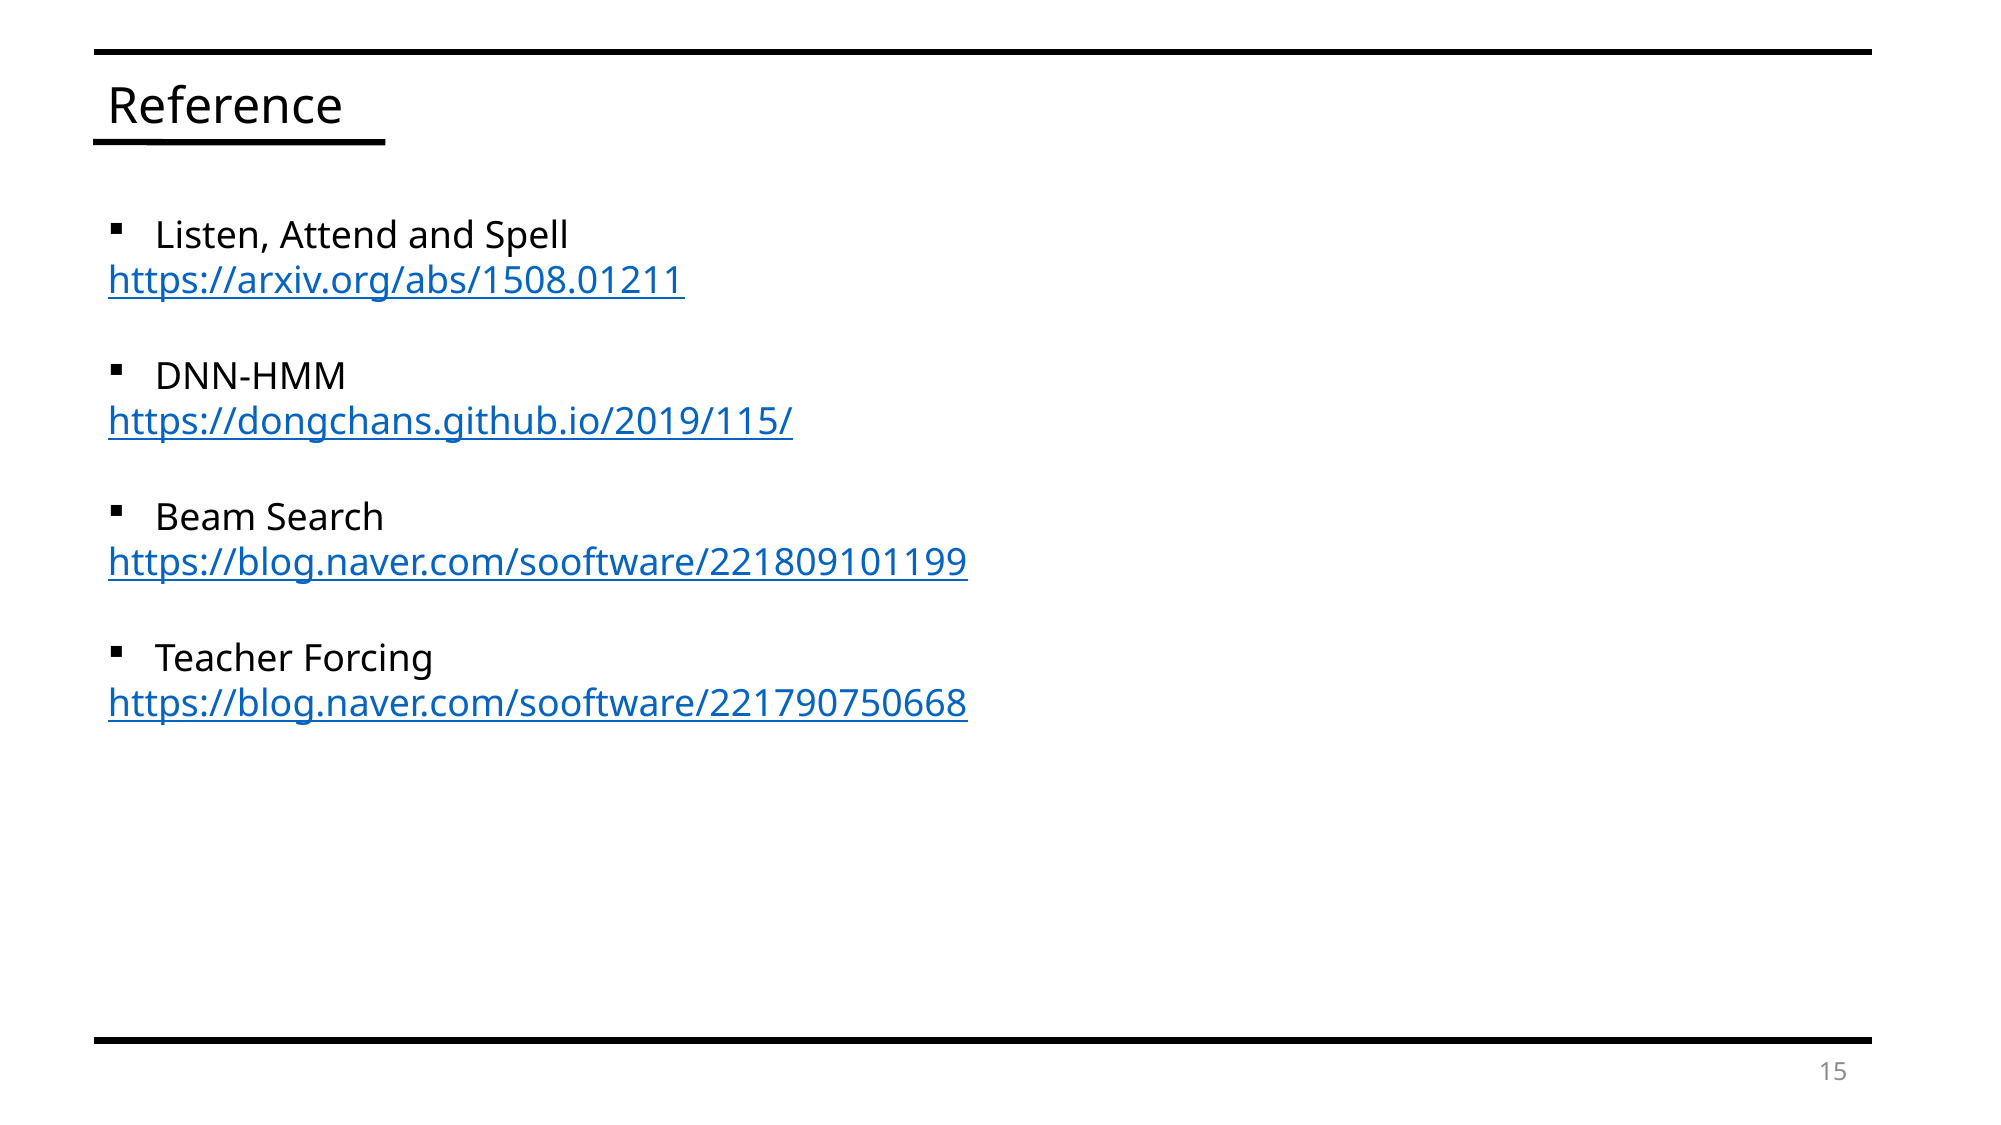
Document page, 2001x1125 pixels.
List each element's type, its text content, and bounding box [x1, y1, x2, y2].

text_box Listen, Attend and Spell https://arxiv.org/abs/1508.01211 DNN-HMM https://dongchans.github.io/2019/115/ Beam Search https://blog.naver.com/sooftware/221809101199 Teacher Forcing https://blog.naver.com/sooftware/221790750668 [93, 203, 1913, 1125]
text_box Reference [93, 66, 1594, 142]
